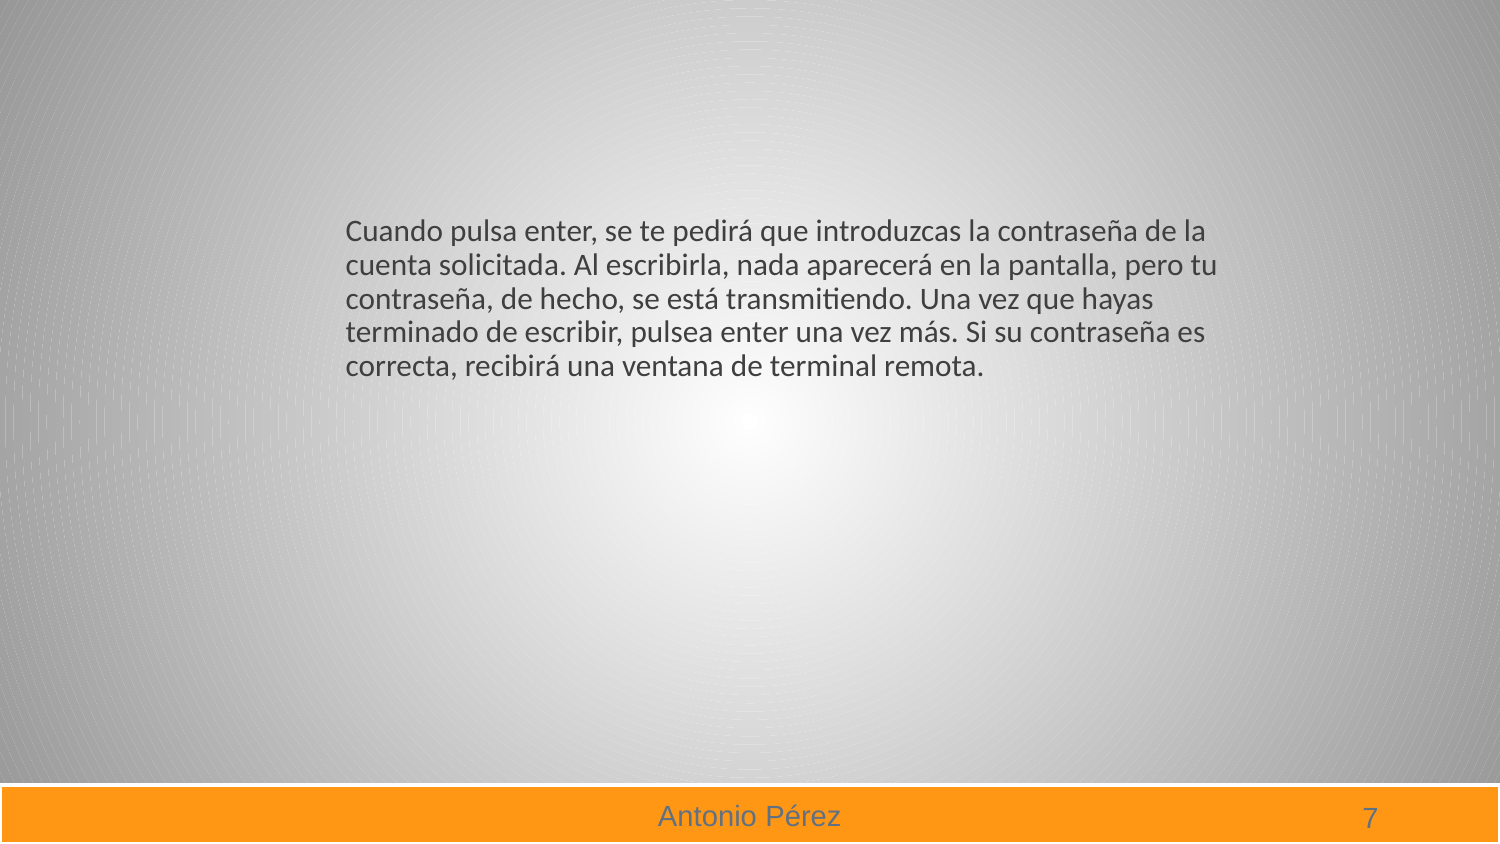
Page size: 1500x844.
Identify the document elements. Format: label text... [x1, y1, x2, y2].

list Cuando pulsa enter, se te pedirá que introduzcas la contraseña de la cuenta solicitada. Al escribirla, nada aparecerá en la pantalla, pero tu contraseña, de hecho, se está transmitiendo. Una vez que hayas terminado de escribir, pulsea enter una vez más. Si su contraseña es correcta, recibirá una ventana de terminal remota. [289, 209, 1246, 716]
